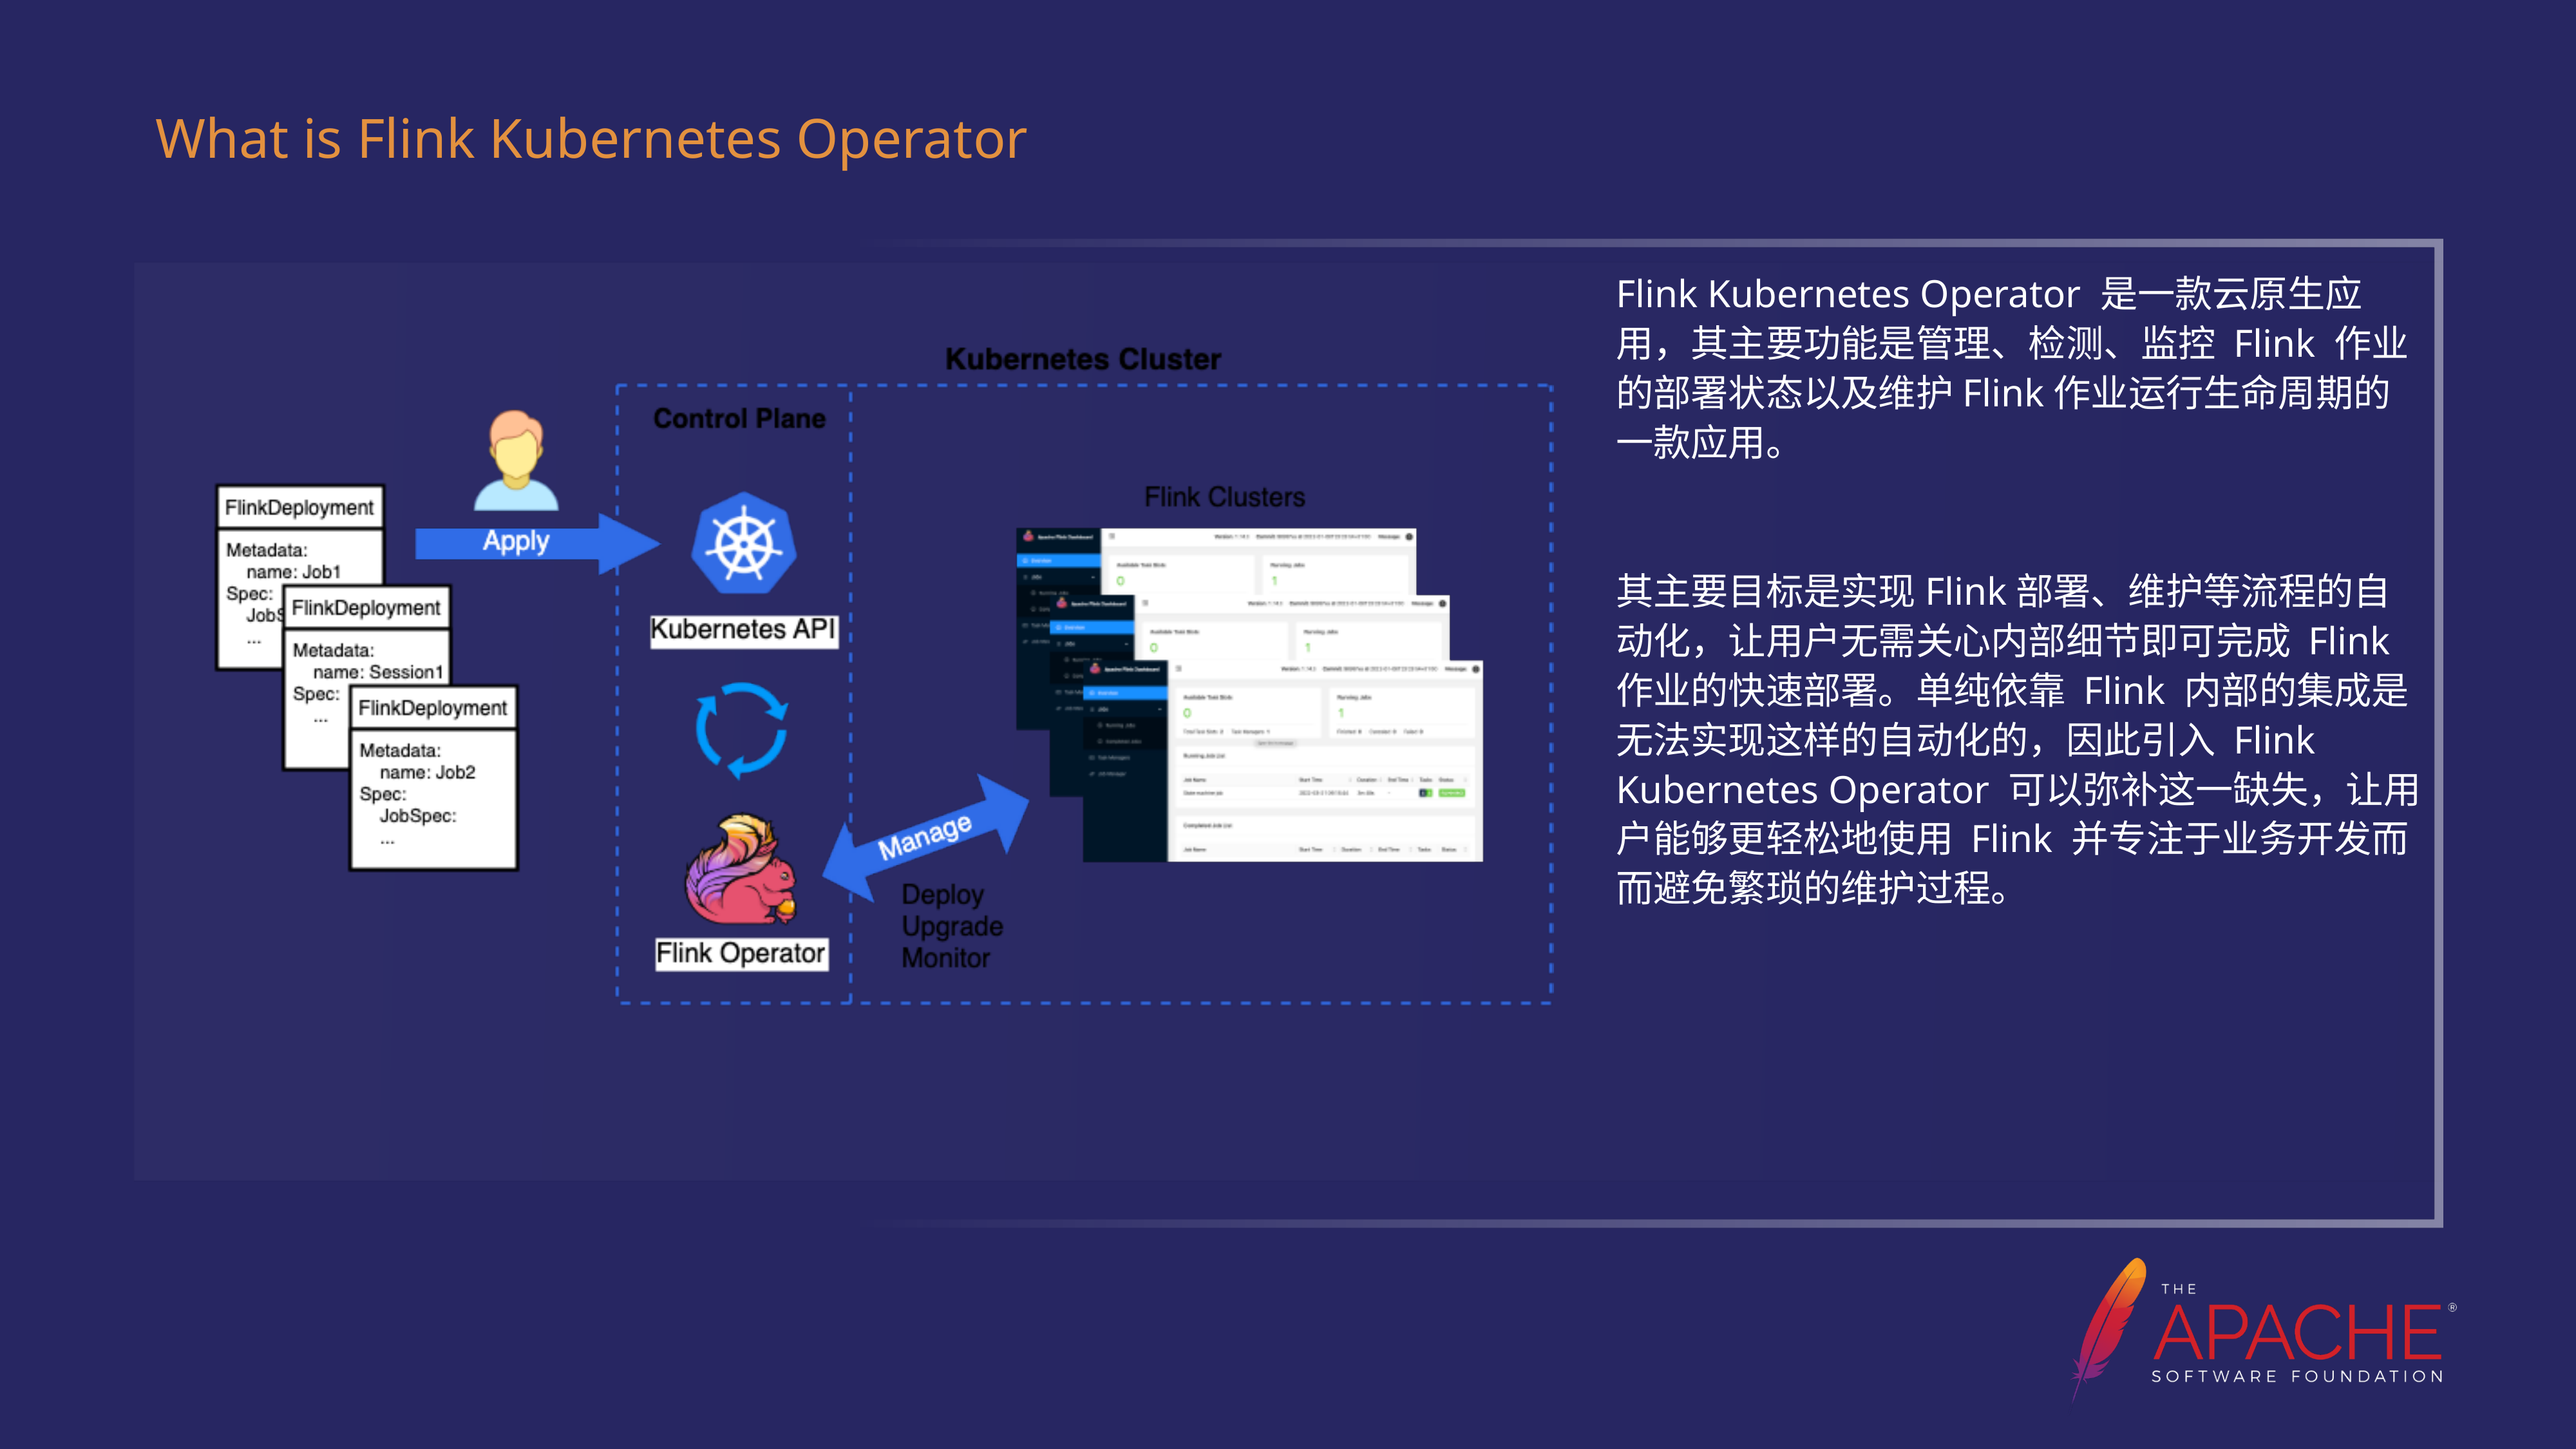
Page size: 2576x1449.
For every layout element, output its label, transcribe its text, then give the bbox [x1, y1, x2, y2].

list What is Flink Kubernetes Operator [149, 87, 1128, 218]
list Flink Kubernetes Operator 是一款云原生应用，其主要功能是管理、检测、监控 Flink 作业的部署状态以及维护Flink作业运行生命周期的一款应用。 其主要目标是实现Flink部署、维护等流程的自动化，让用户无需关心内部细节即可完成 Flink 作业的快速部署。单纯依靠 Flink 内部的集成是无法实现这样的自动化的，因此引入 Flink Kubernetes Operator 可以弥补这一缺失，让用户能够更轻松地使用 Flink 并专注于业务开发而而避免繁琐的维护过程。 [1610, 260, 2432, 1215]
picture [2067, 1258, 2457, 1417]
picture [149, 335, 1555, 1008]
